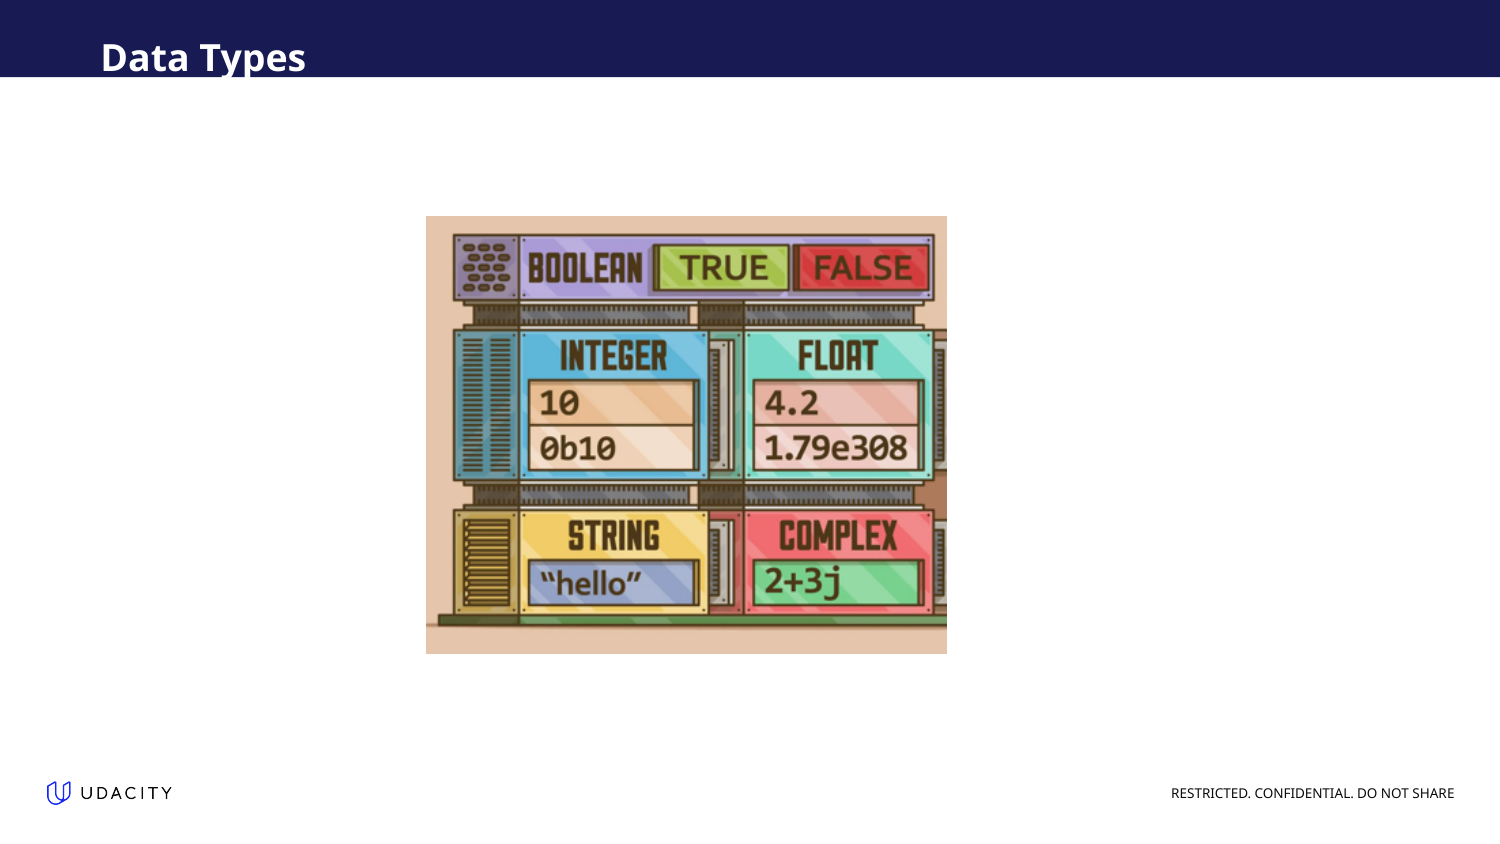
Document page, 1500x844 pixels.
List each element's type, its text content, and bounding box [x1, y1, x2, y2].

subtitle Data Types [100, 34, 1406, 71]
picture [47, 781, 172, 805]
picture [426, 215, 948, 654]
